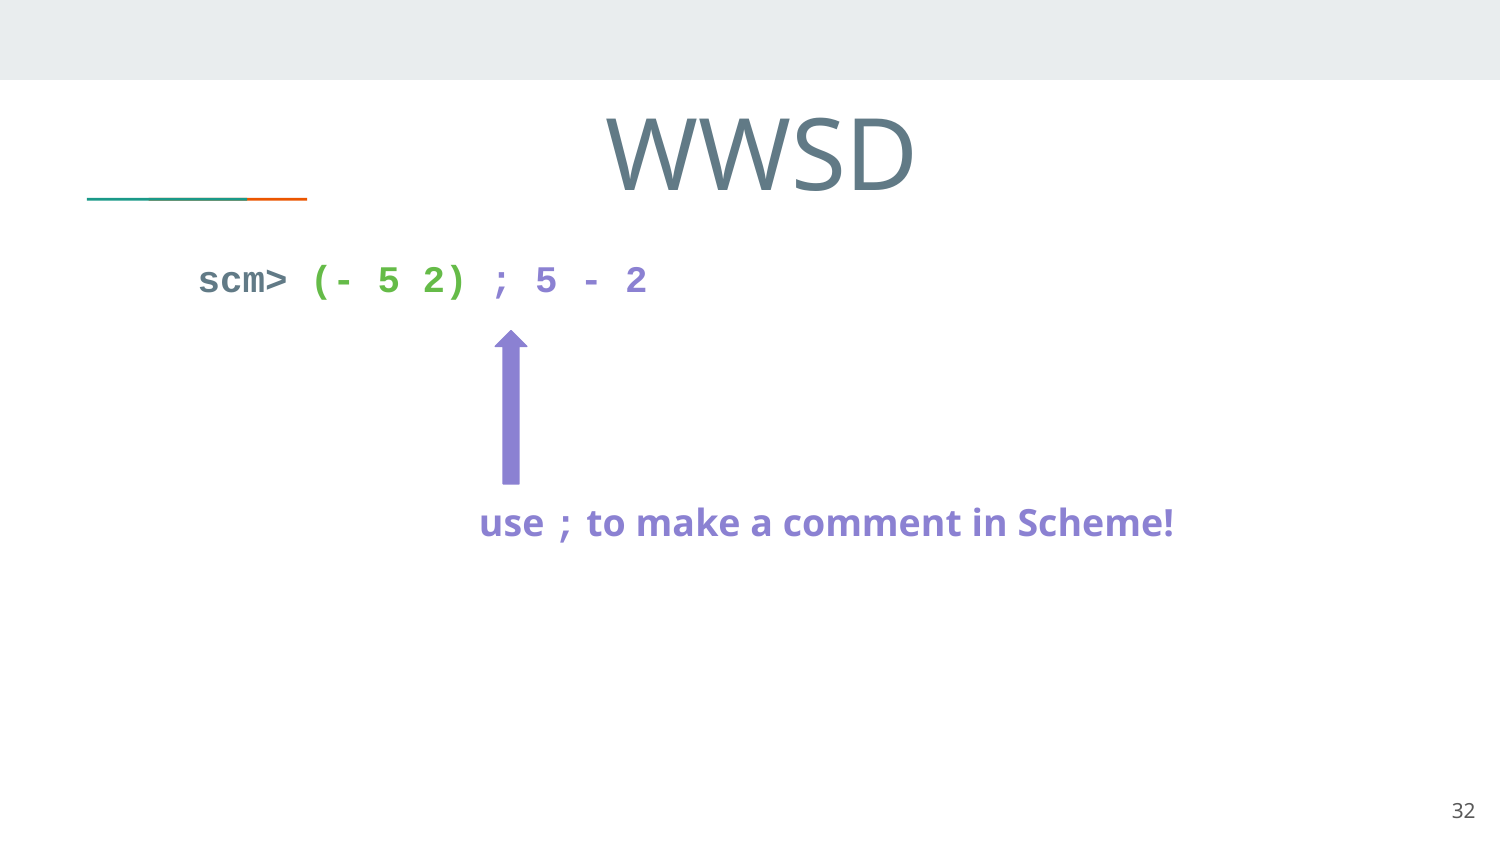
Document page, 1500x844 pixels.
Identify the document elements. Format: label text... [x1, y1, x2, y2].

text_box use ; to make a comment in Scheme! [463, 483, 1226, 577]
title WWSD [590, 75, 1456, 181]
text_box scm> (- 5 2) ; 5 - 2 [182, 239, 1291, 697]
slide_number 32 [1400, 779, 1491, 844]
text_box [495, 330, 527, 483]
